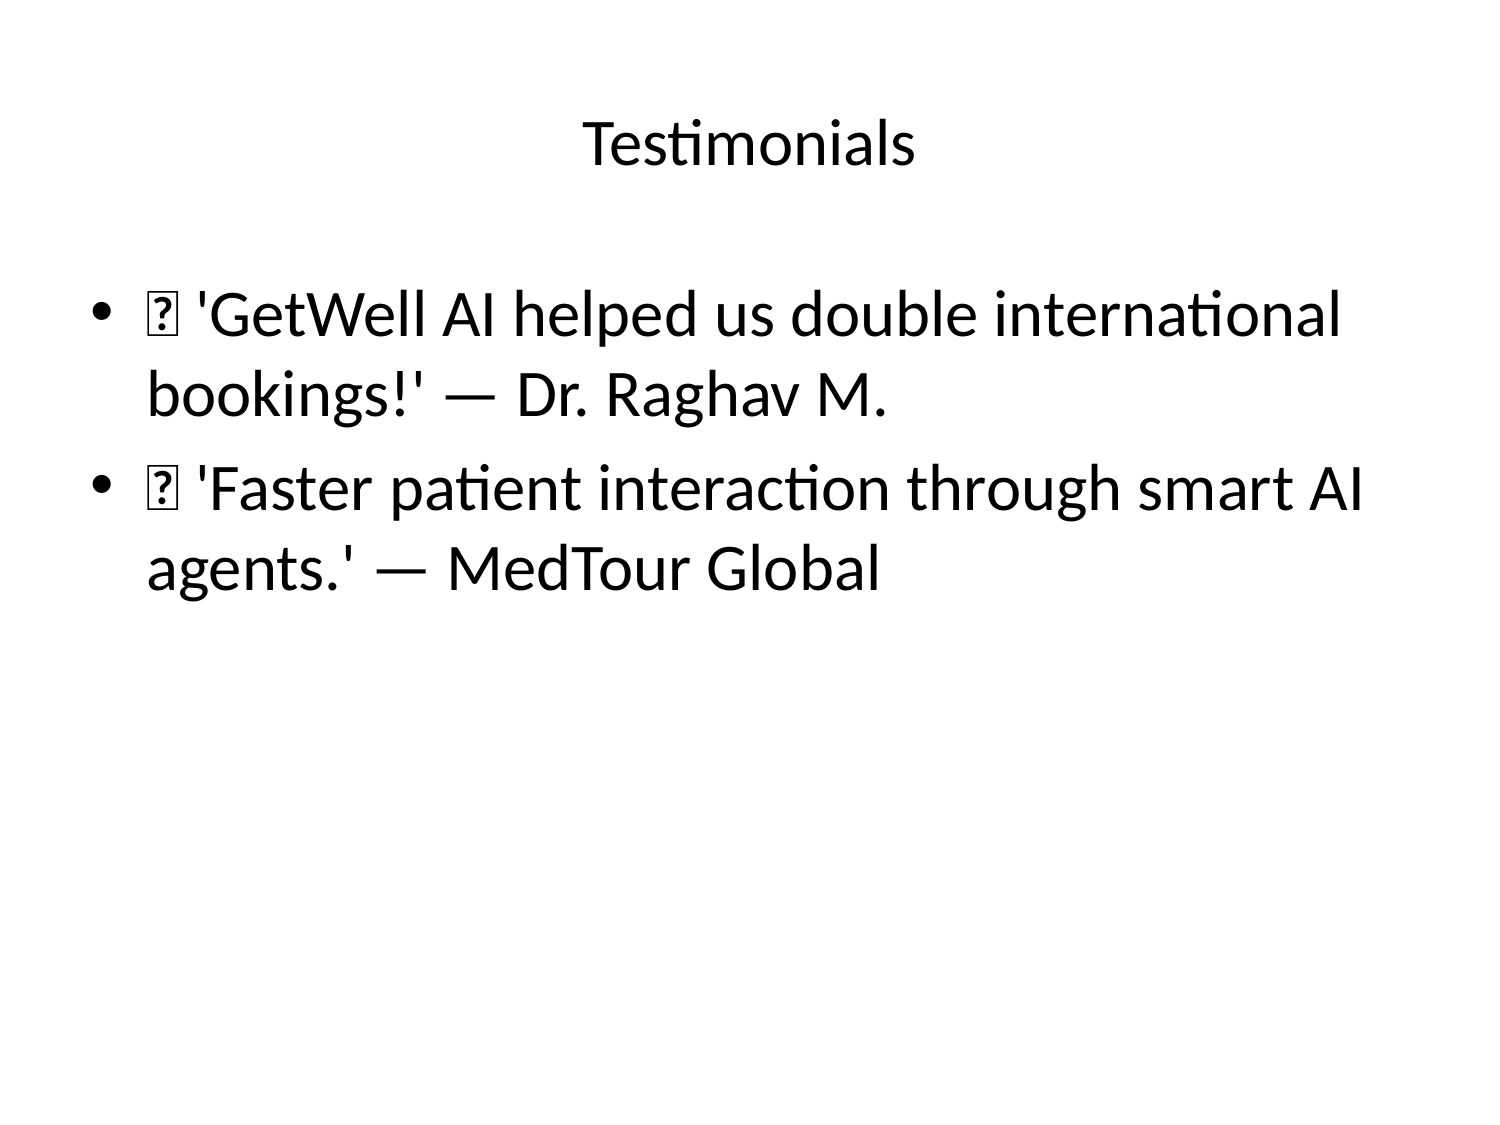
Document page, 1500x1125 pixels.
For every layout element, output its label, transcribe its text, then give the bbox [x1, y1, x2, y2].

list 💬 'GetWell AI helped us double international bookings!' — Dr. Raghav M. 💬 'Faster patient interaction through smart AI agents.' — MedTour Global [75, 262, 1425, 1005]
title Testimonials [75, 45, 1425, 233]
